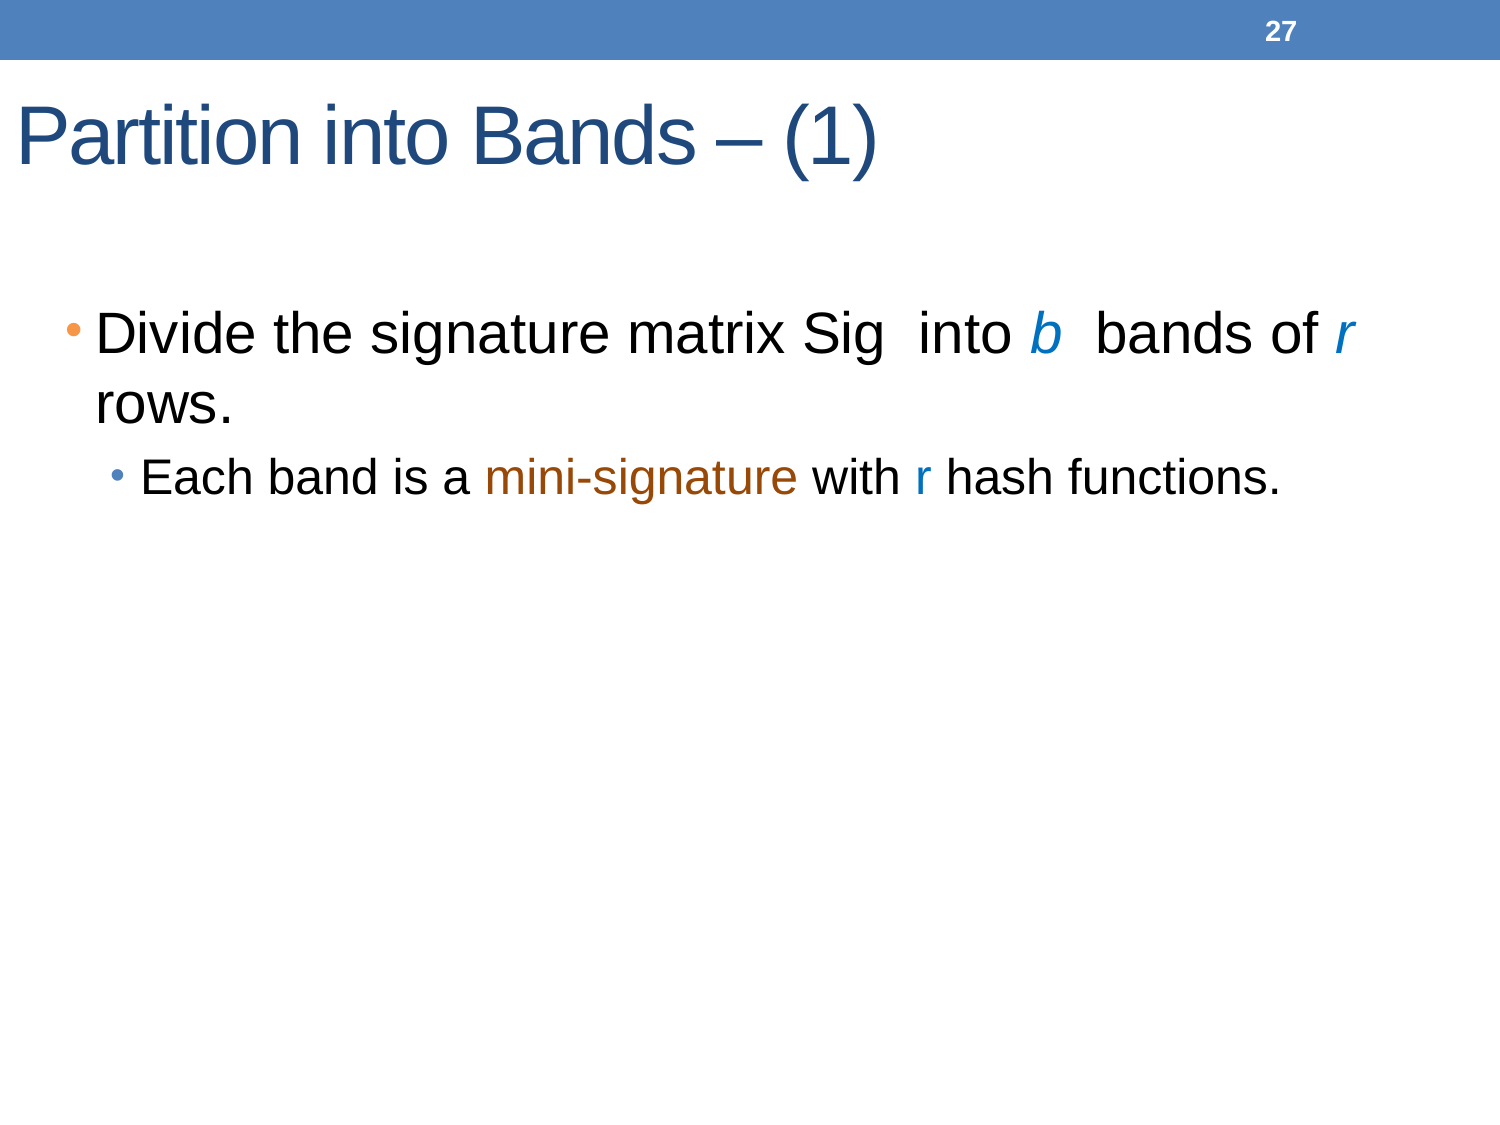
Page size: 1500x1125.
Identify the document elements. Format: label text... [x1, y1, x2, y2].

title Partition into Bands – (1) [0, 37, 1500, 225]
slide_number 27 [1250, 3, 1425, 37]
list Divide the signature matrix Sig into b bands of r rows. Each band is a mini-signature with r hash functions. [50, 287, 1438, 1025]
